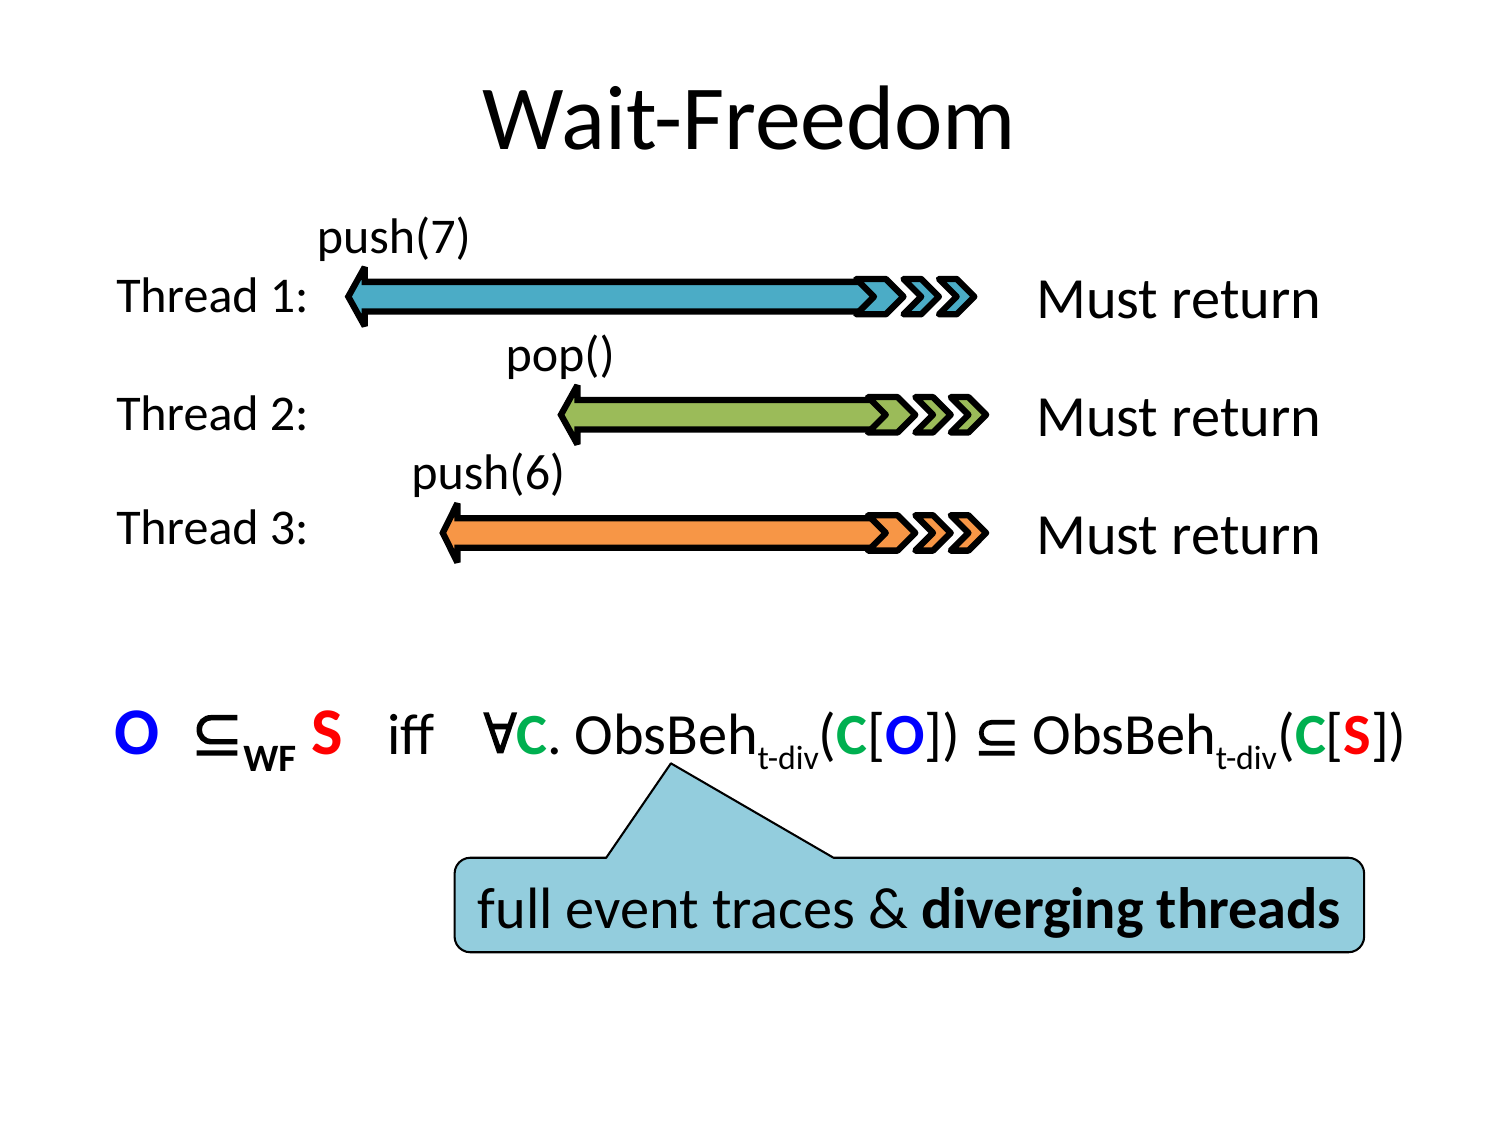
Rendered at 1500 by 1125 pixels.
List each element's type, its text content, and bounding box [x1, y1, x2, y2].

title Wait-Freedom [75, 19, 1425, 207]
text_box full event traces & diverging threads [452, 761, 1367, 955]
text_box Must return [1021, 253, 1341, 338]
text_box Must return [1021, 371, 1341, 456]
text_box O WF S iff C. ObsBeht-div(C[O])  ObsBeht-div(C[S]) [100, 680, 1459, 787]
text_box Must return [1021, 489, 1341, 575]
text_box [100, 196, 987, 563]
